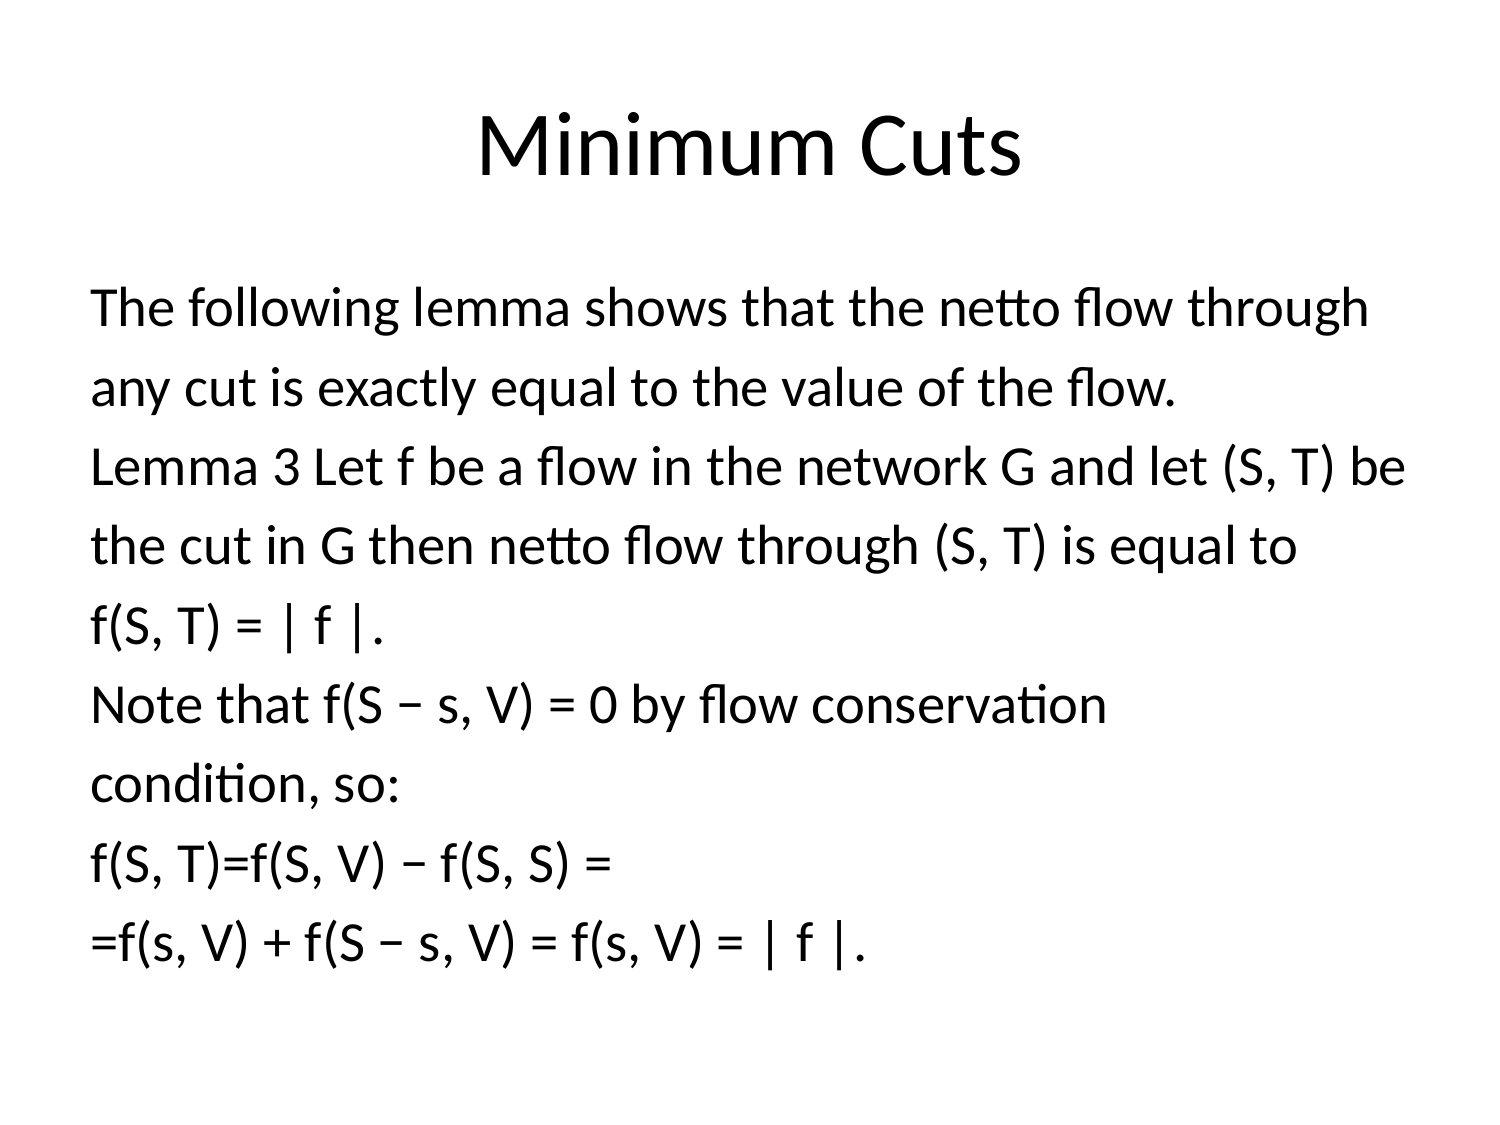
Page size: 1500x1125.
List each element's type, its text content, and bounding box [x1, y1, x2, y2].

title Minimum Cuts [75, 45, 1425, 233]
list The following lemma shows that the netto ﬂow through any cut is exactly equal to the value of the ﬂow. Lemma 3 Let f be a ﬂow in the network G and let (S, T) be the cut in G then netto ﬂow through (S, T) is equal to f(S, T) = | f |. Note that f(S − s, V) = 0 by ﬂow conservation condition, so: f(S, T)=f(S, V) − f(S, S) = =f(s, V) + f(S − s, V) = f(s, V) = | f |. [75, 262, 1425, 1005]
